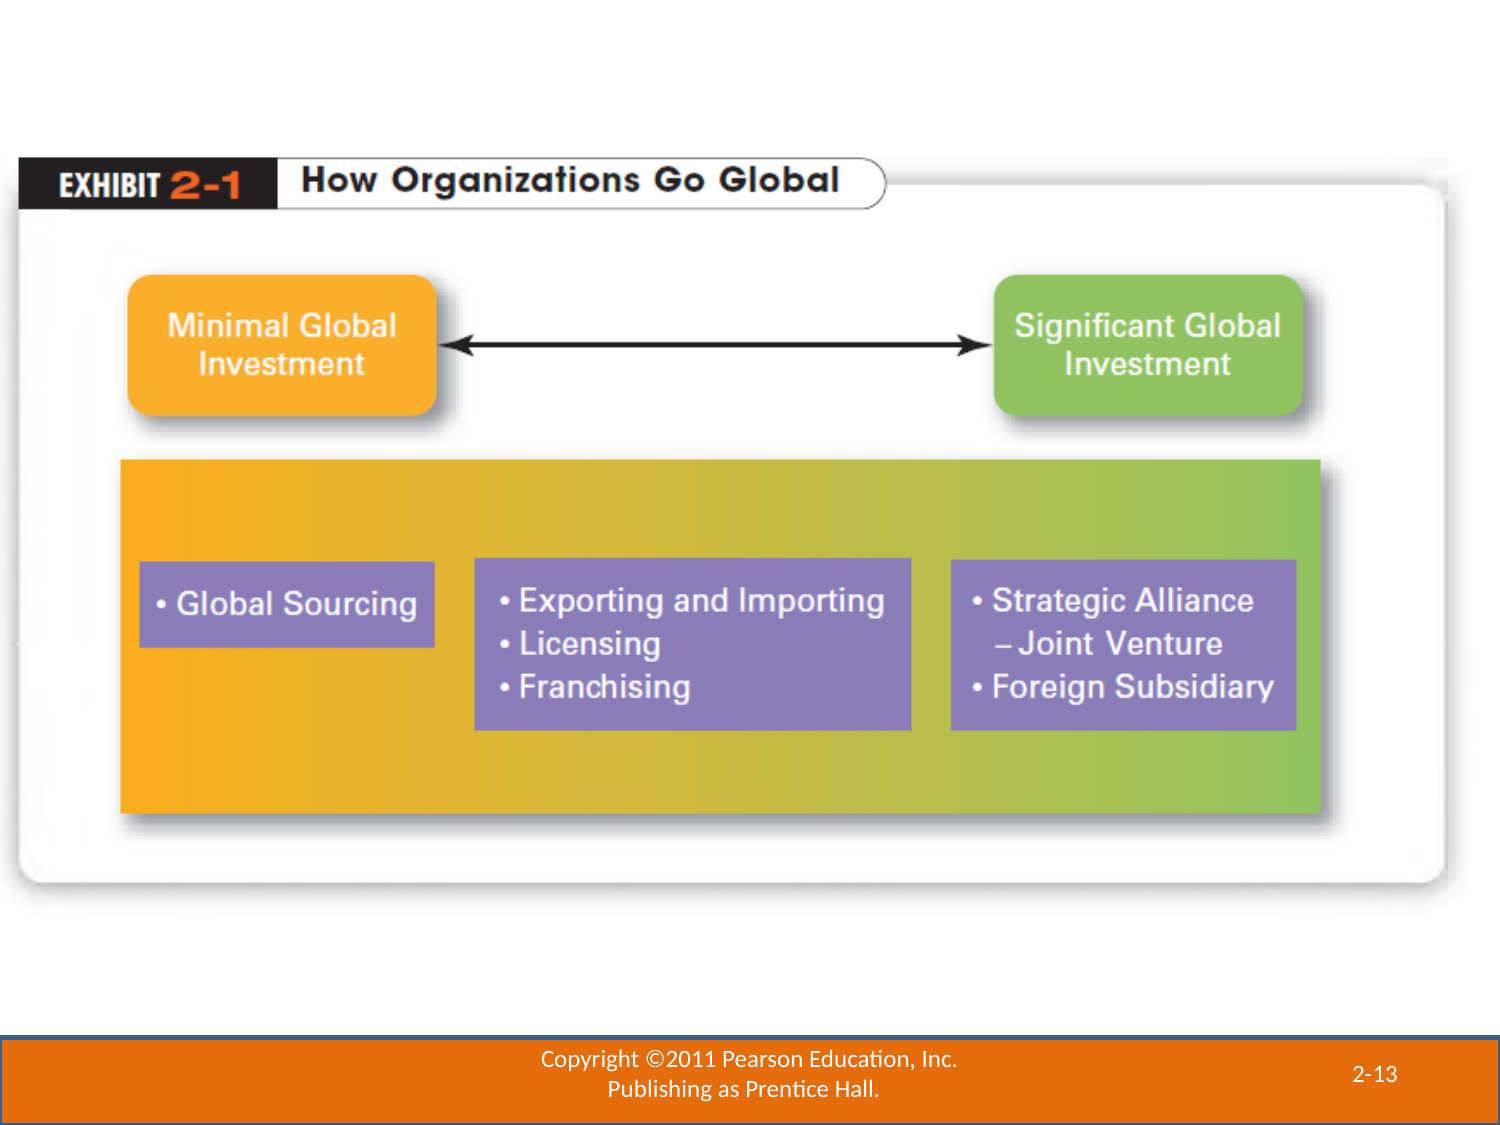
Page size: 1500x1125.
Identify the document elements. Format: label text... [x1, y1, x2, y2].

footer Copyright ©2011 Pearson Education, Inc. Publishing as Prentice Hall. [512, 1042, 988, 1103]
picture [0, 137, 1485, 921]
